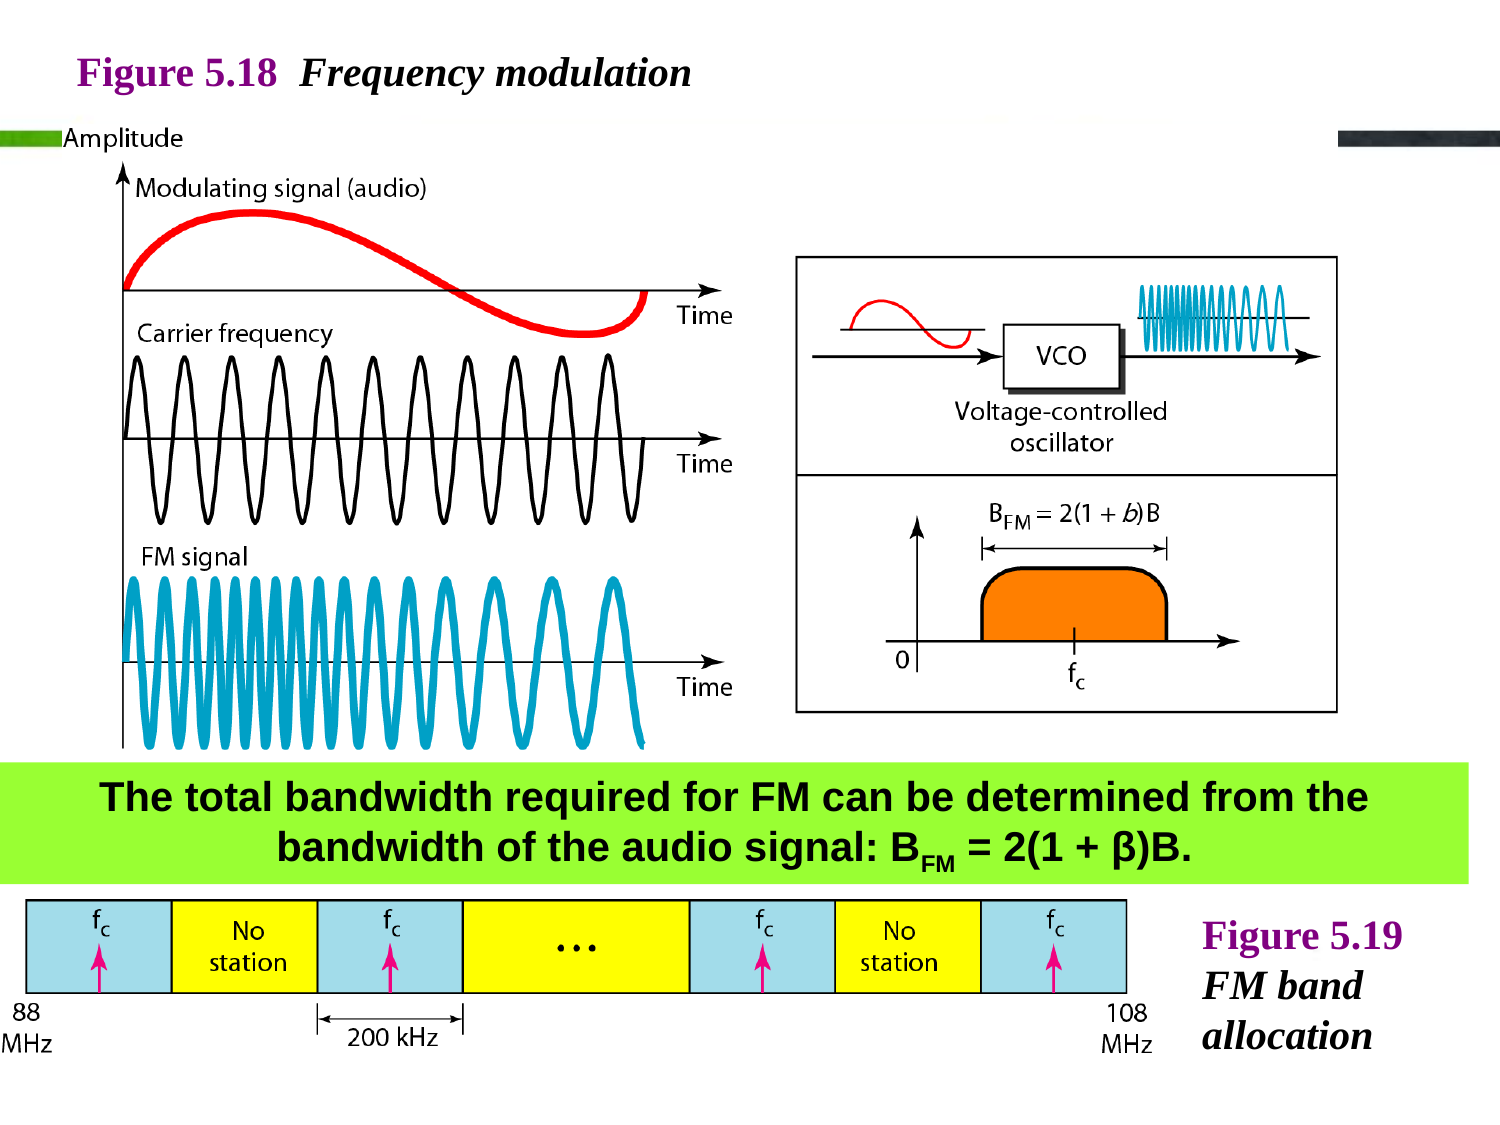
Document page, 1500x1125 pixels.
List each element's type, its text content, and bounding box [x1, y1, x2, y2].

text_box Figure 5.19 FM band allocation [1187, 900, 1500, 1065]
text_box Figure 5.18 Frequency modulation [61, 37, 708, 103]
text_box The total bandwidth required for FM can be determined from the bandwidth of the audio signal: BFM = 2(1 + β)B. [0, 762, 1469, 885]
picture [0, 0, 1500, 1125]
